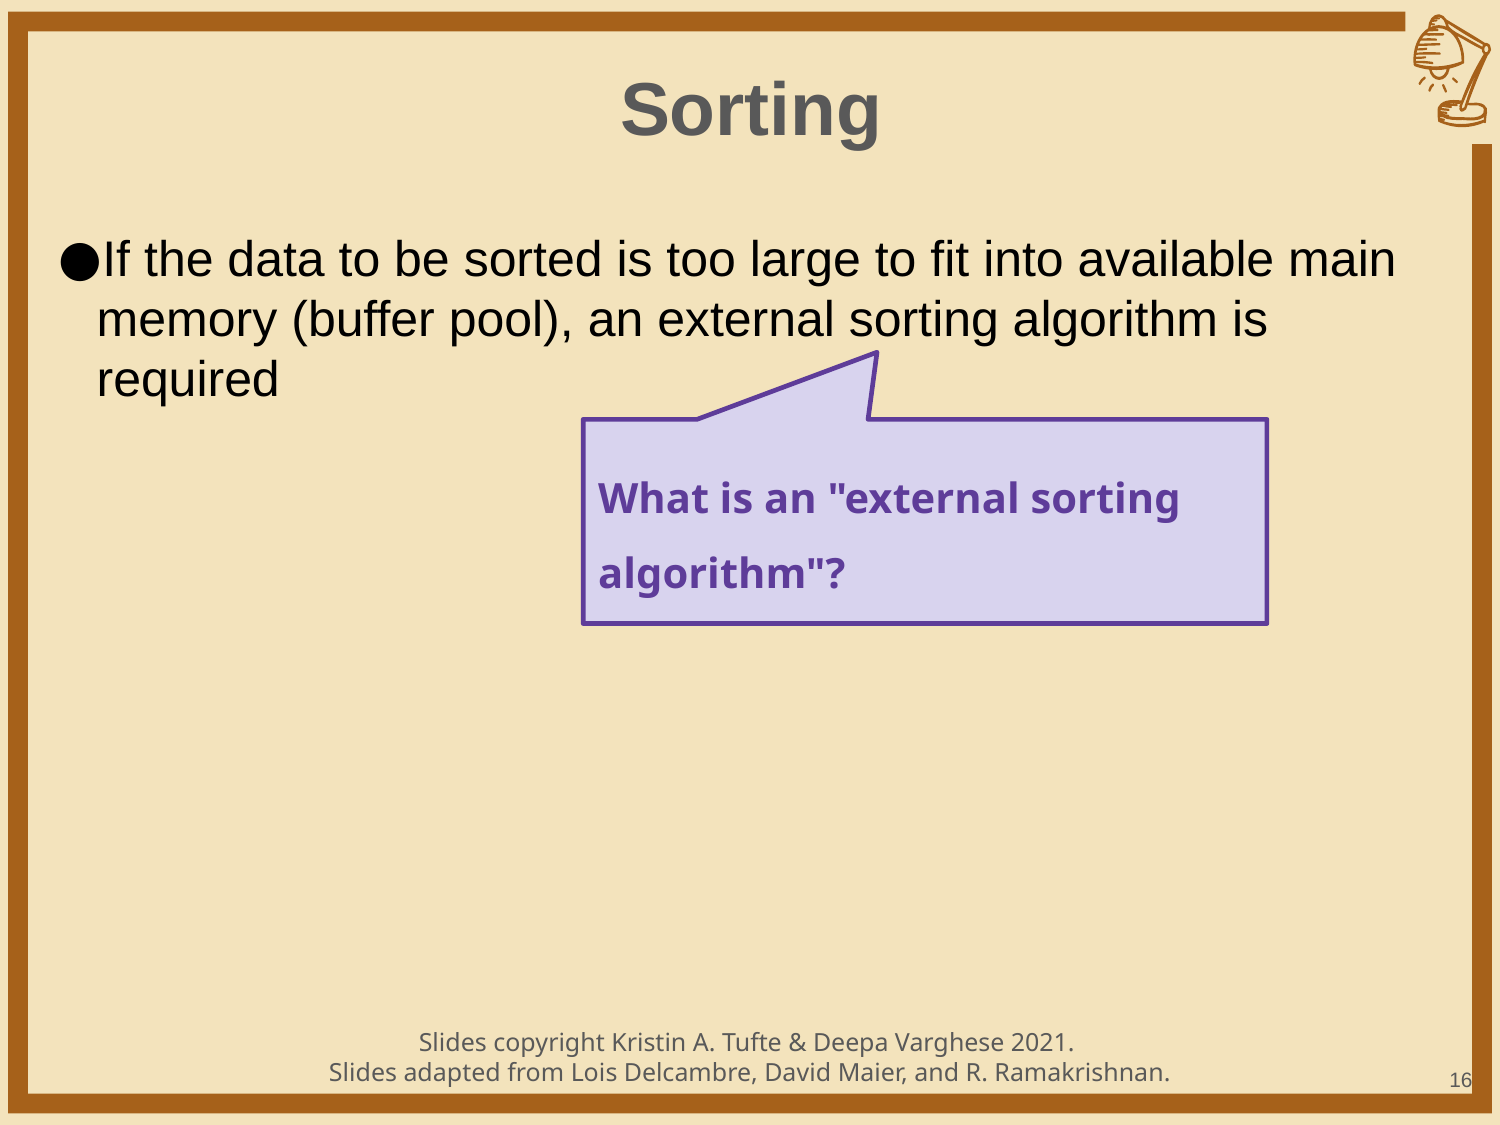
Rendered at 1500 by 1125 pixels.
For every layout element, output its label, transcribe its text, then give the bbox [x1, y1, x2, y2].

slide_number ‹#› [1389, 1036, 1480, 1123]
title Sorting [1, 22, 1500, 188]
text_box What is an "external sorting algorithm"? [583, 352, 1267, 624]
list If the data to be sorted is too large to fit into available main memory (buffer pool), an external sorting algorithm is required [51, 218, 1449, 966]
